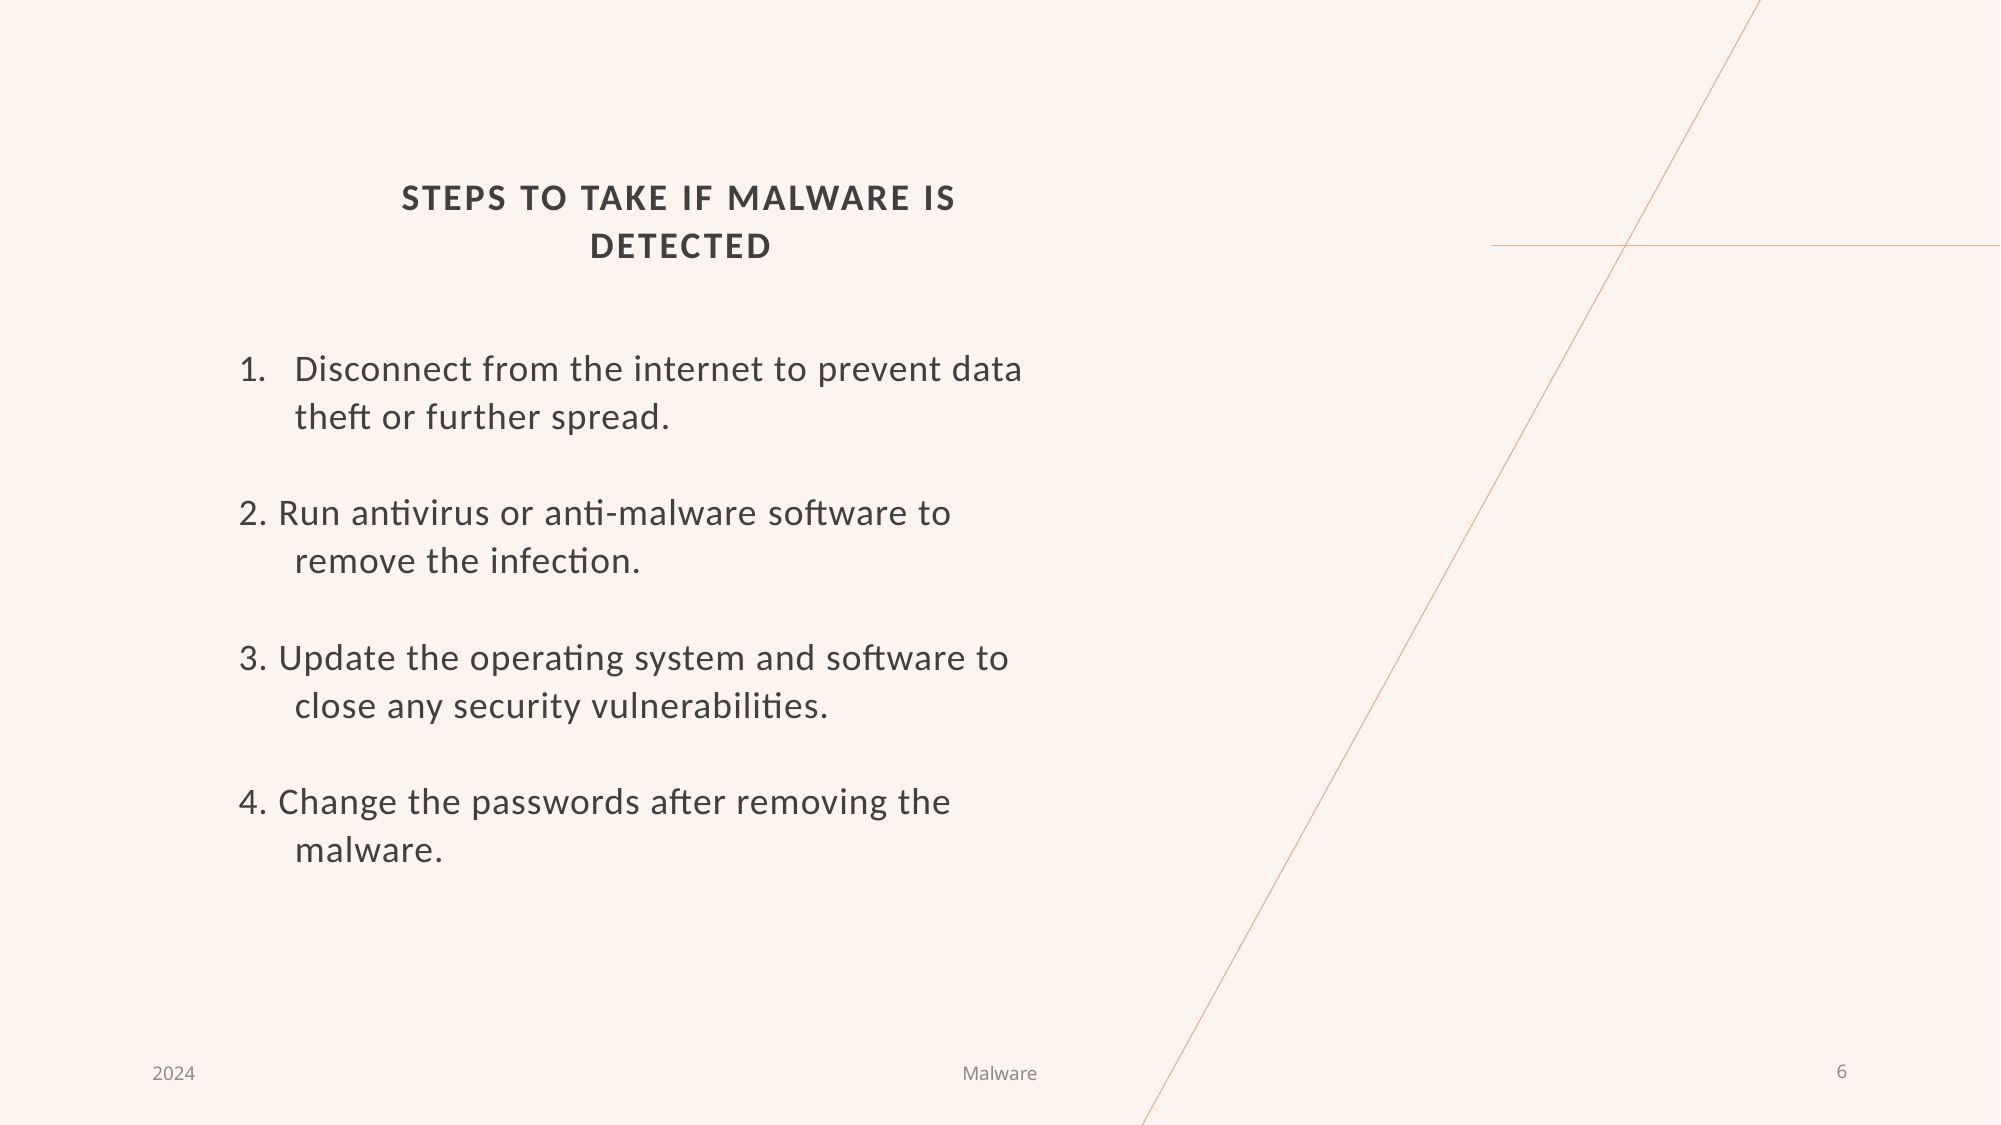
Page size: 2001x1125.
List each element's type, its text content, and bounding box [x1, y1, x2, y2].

slide_number 2024 [137, 1042, 588, 1103]
slide_number 6 [1412, 1042, 1863, 1103]
title Steps to take if malware is detected [223, 75, 1062, 274]
list Disconnect from the internet to prevent data theft or further spread. 2. Run antivirus or anti-malware software to remove the infection. 3. Update the operating system and software to close any security vulnerabilities. 4. Change the passwords after removing the malware. [223, 333, 1062, 1030]
footer Malware [857, 1042, 1143, 1103]
